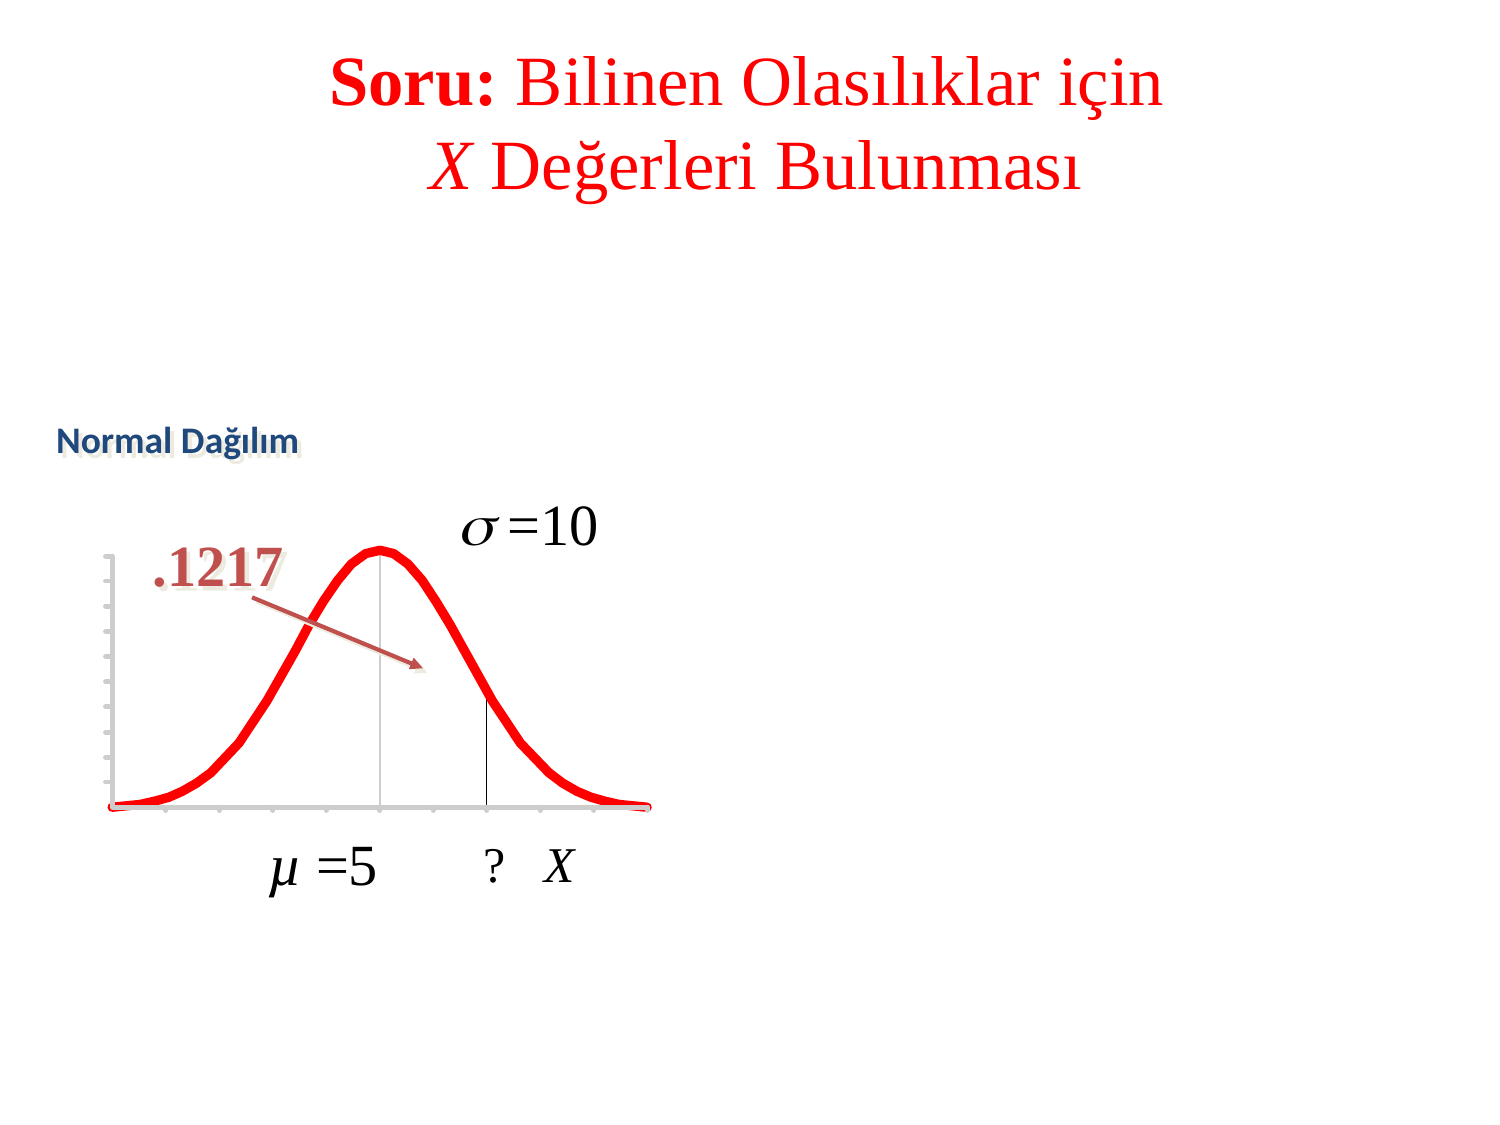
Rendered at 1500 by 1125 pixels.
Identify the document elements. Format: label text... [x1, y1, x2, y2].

title Soru: Bilinen Olasılıklar için X Değerleri Bulunması [29, 26, 1466, 213]
text_box Normal Dağılım [41, 408, 786, 469]
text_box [56, 479, 715, 907]
